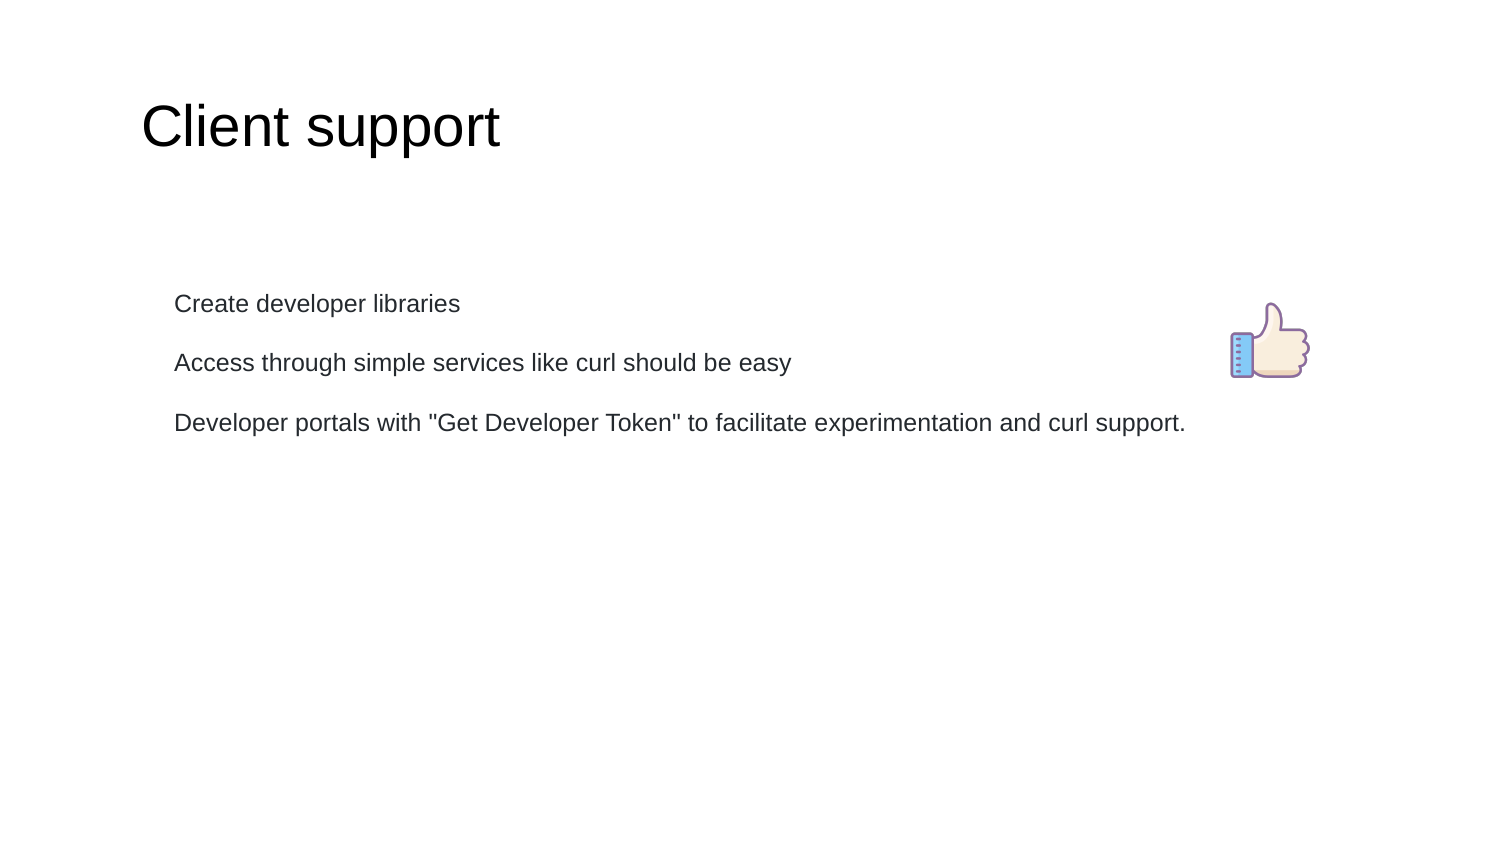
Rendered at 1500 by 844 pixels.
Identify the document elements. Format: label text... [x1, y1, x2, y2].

picture [1228, 300, 1311, 383]
text_box Create developer libraries Access through simple services like curl should be easy Developer portals with "Get Developer Token" to facilitate experimentation and curl support. [159, 267, 1209, 760]
title Client support [51, 72, 1449, 167]
